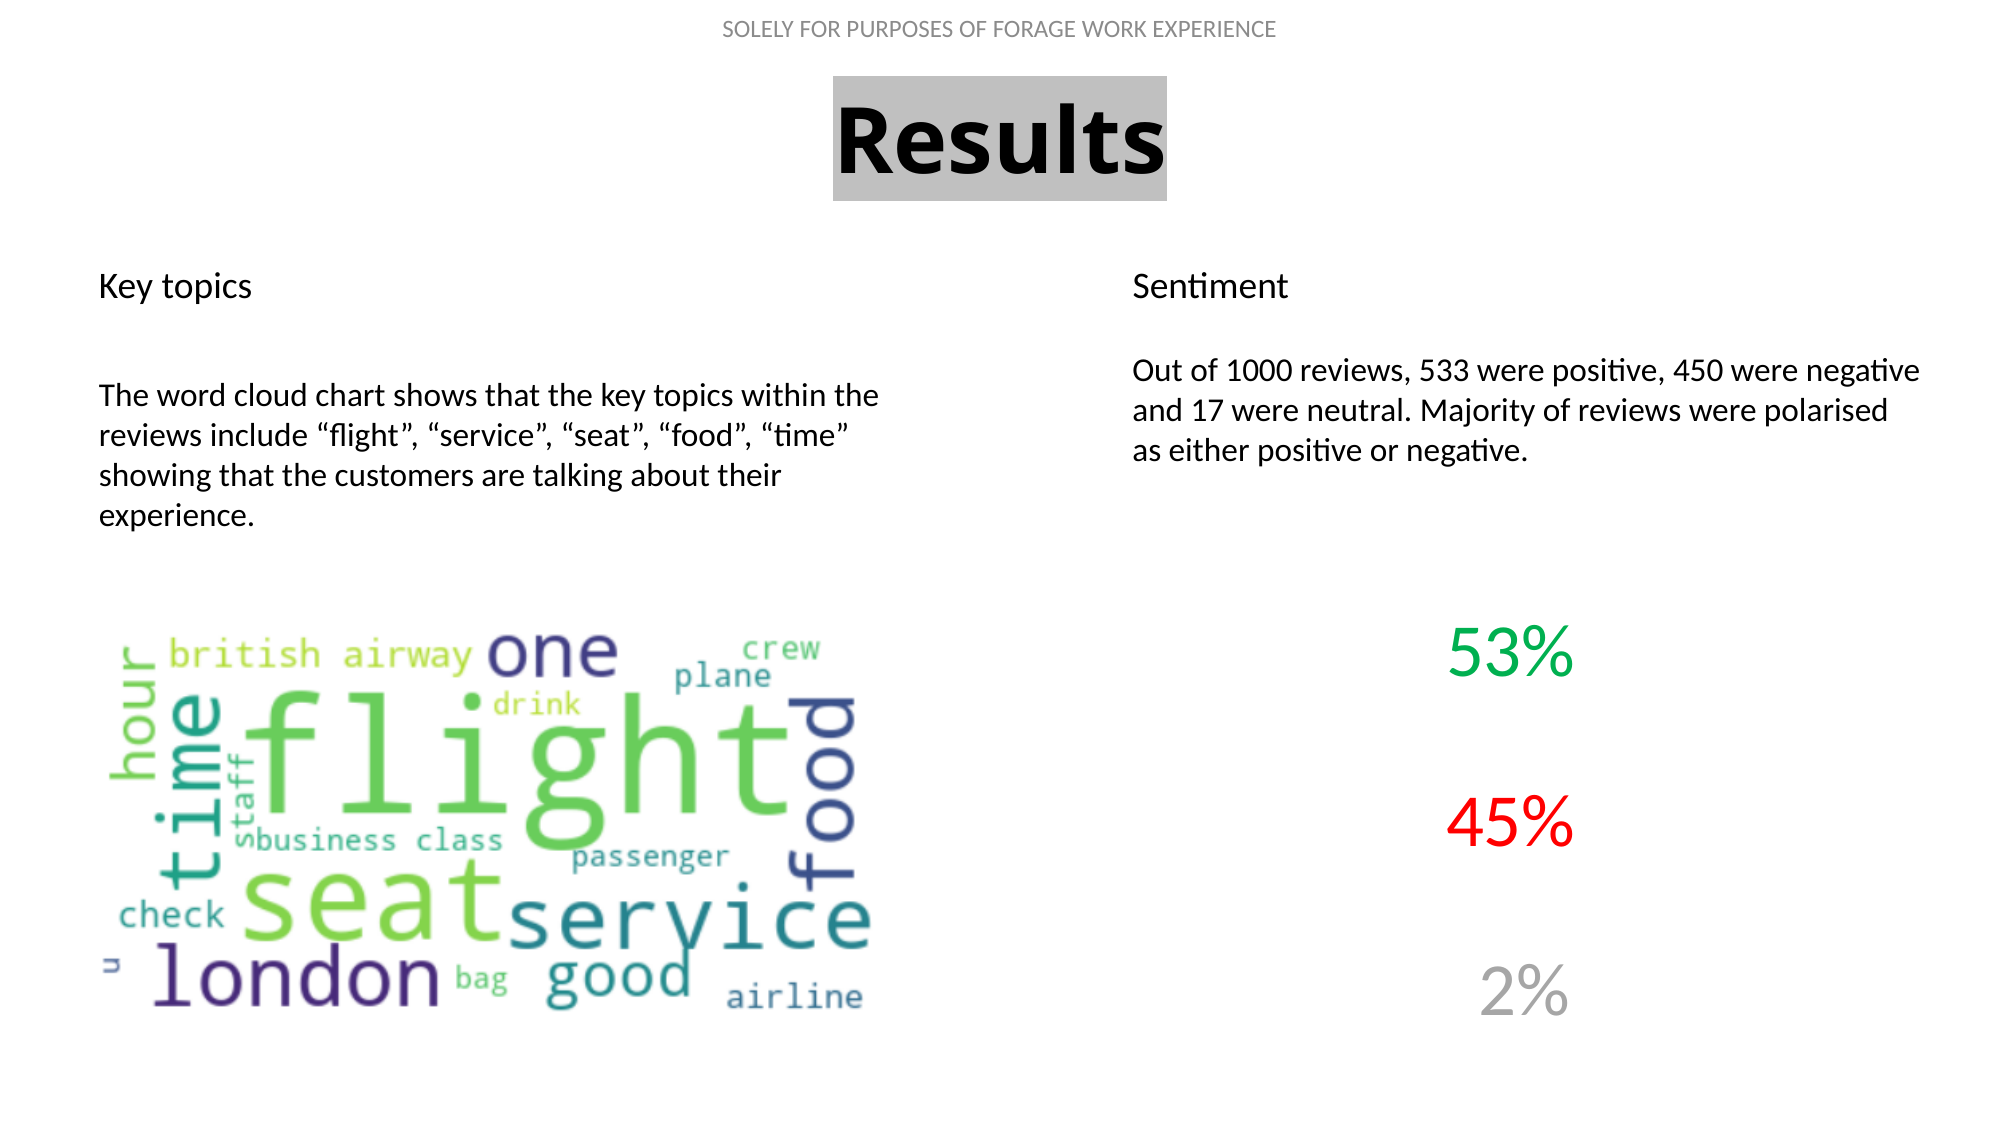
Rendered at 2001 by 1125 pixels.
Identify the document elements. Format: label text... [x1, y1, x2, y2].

text_box Sentiment [1117, 253, 2000, 313]
text_box The word cloud chart shows that the key topics within the reviews include “flight”, “service”, “seat”, “food”, “time” showing that the customers are talking about their experience. [84, 365, 904, 540]
text_box 45% [1431, 763, 1624, 869]
text_box 53% [1431, 594, 1624, 700]
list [84, 614, 904, 1040]
text_box 2% [1463, 933, 1592, 1039]
text_box Key topics [84, 253, 1000, 313]
text_box Out of 1000 reviews, 533 were positive, 450 were negative and 17 were neutral. Majority of reviews were polarised as either positive or negative. [1117, 341, 1938, 476]
title Results [659, 35, 1341, 254]
